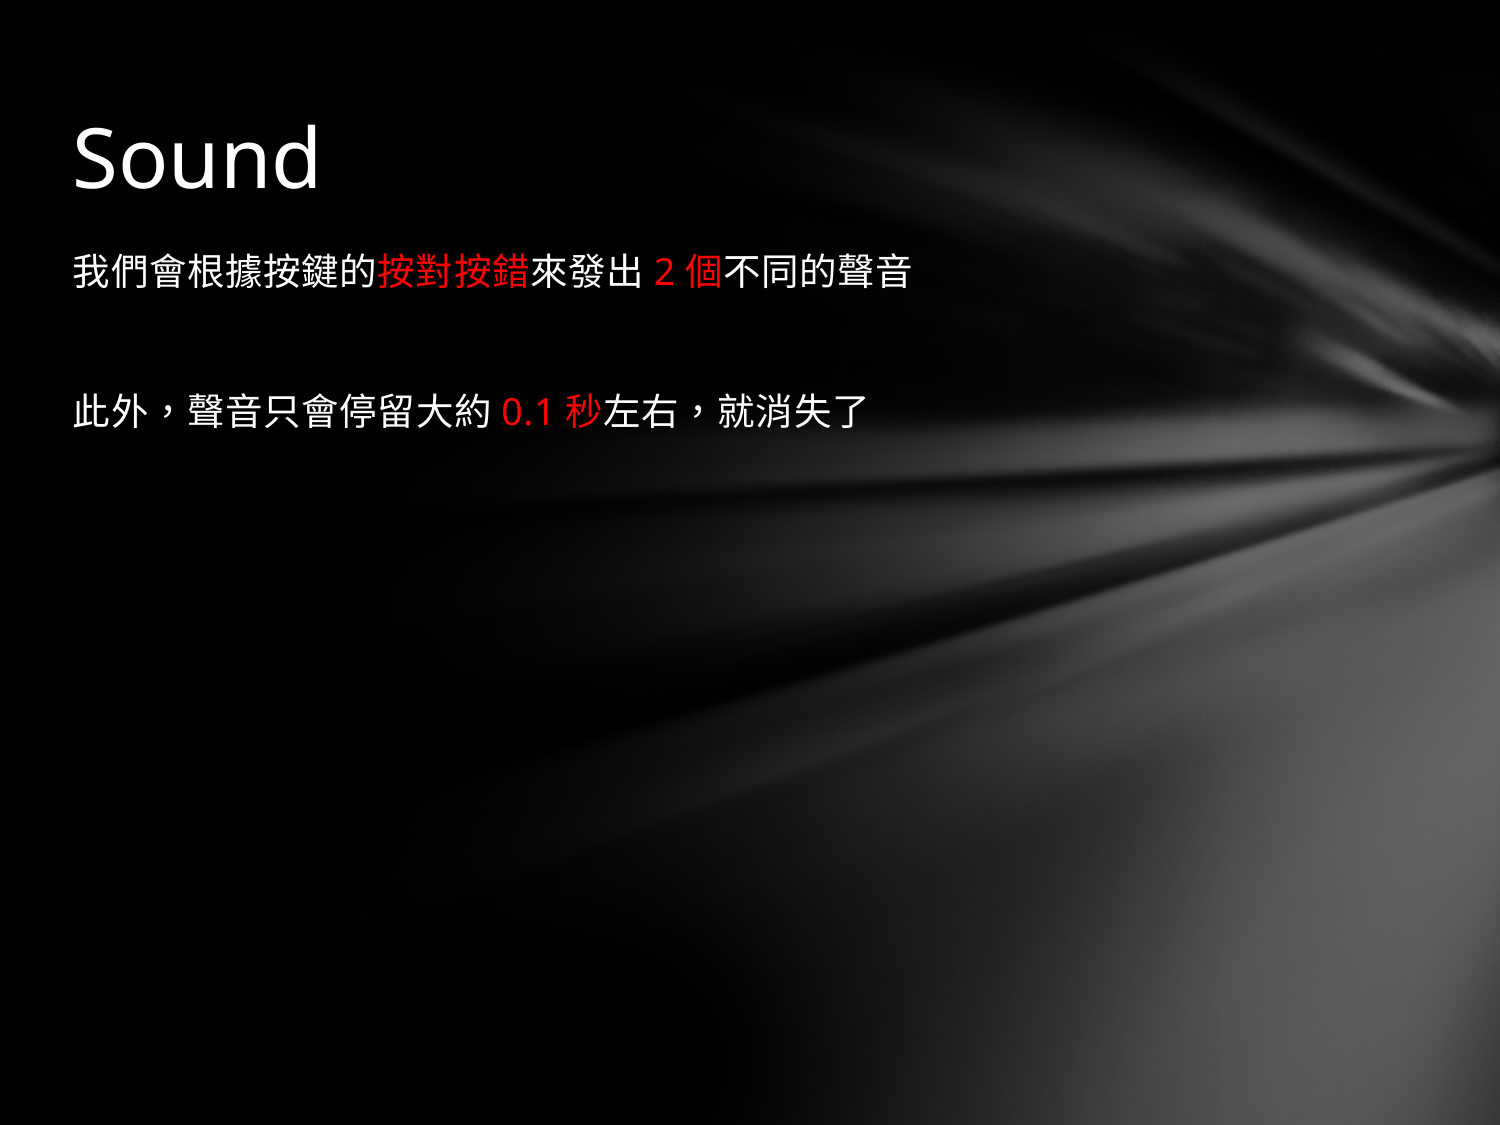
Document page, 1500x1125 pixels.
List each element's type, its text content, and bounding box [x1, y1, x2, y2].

list 我們會根據按鍵的按對按錯來發出2個不同的聲音 此外，聲音只會停留大約0.1秒左右，就消失了 [57, 239, 1318, 1015]
title Sound [57, 37, 1318, 213]
